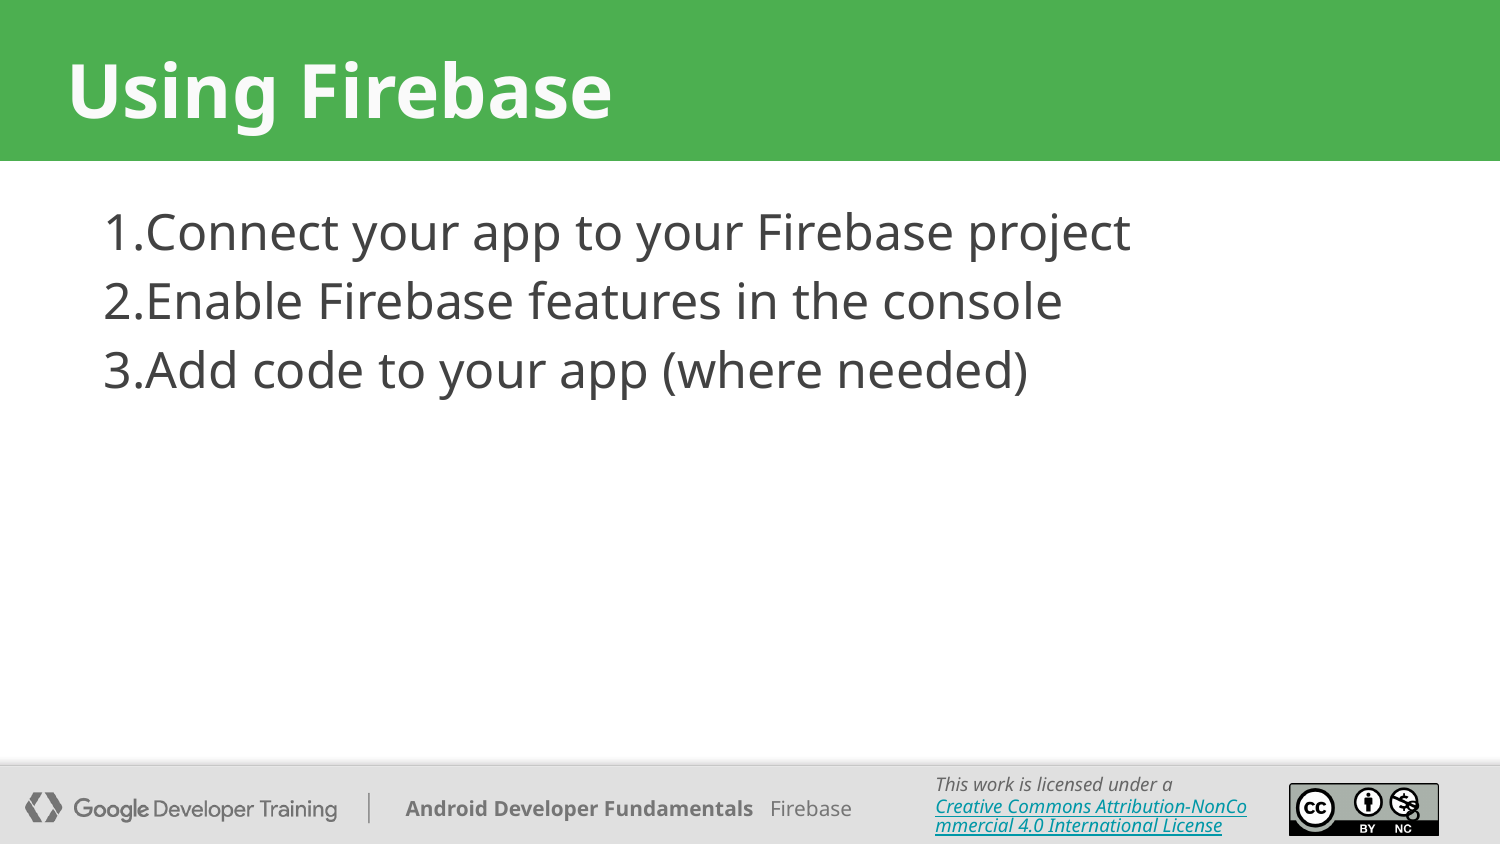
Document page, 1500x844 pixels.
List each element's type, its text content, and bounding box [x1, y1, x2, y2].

slide_number ‹#› [1389, 777, 1480, 842]
picture [0, 161, 1500, 844]
list Connect your app to your Firebase project Enable Firebase features in the console Add code to your app (where needed) [51, 176, 1449, 737]
title Using Firebase [51, 28, 1449, 122]
